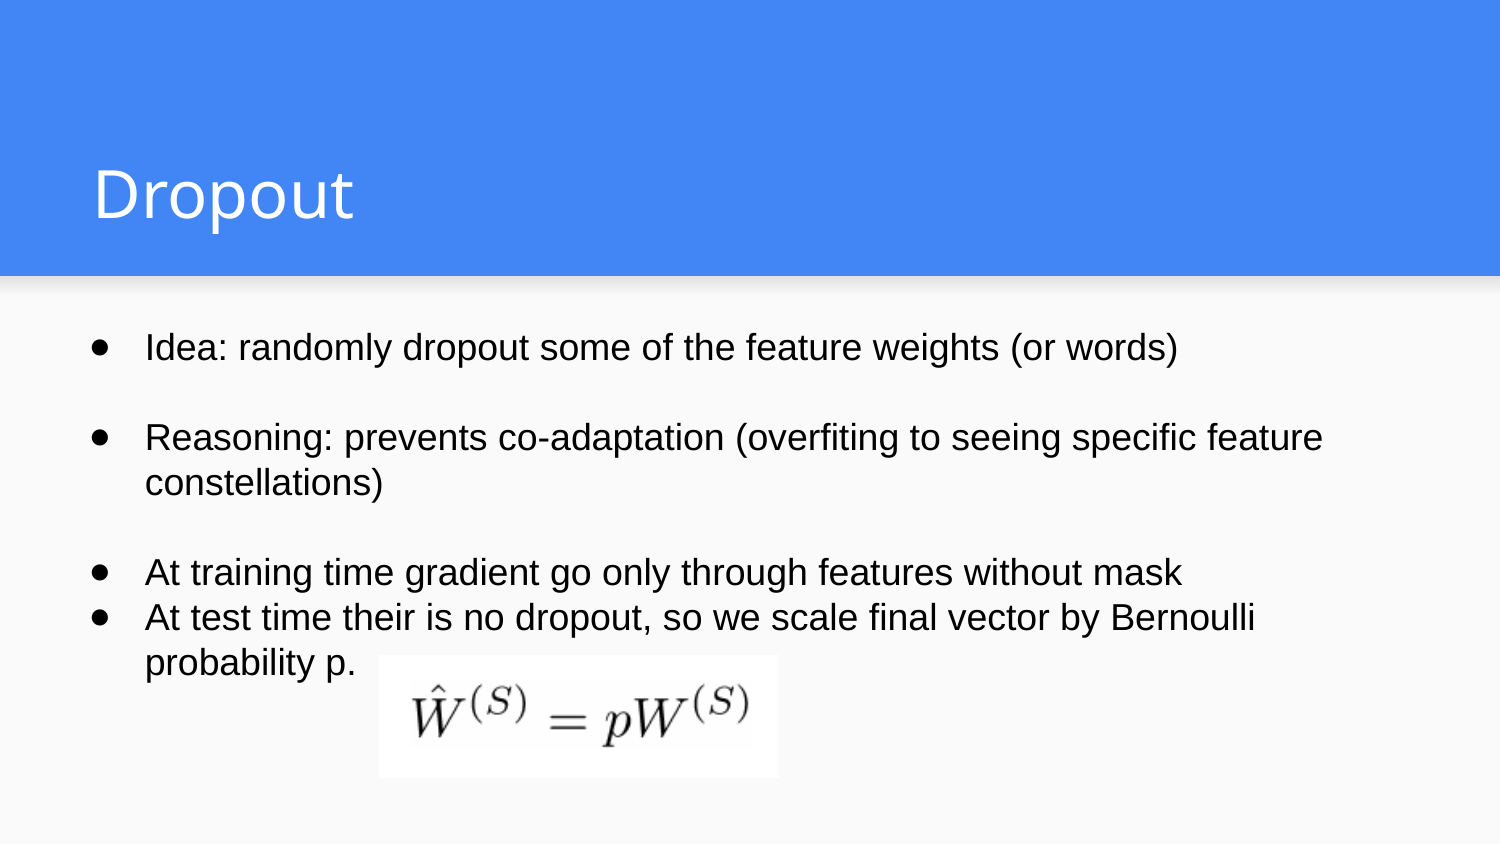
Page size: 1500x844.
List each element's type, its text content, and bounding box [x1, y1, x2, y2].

picture [379, 655, 779, 778]
text_box Idea: randomly dropout some of the feature weights (or words) Reasoning: prevents co-adaptation (overfiting to seeing specific feature constellations) At training time gradient go only through features without mask At test time their is no dropout, so we scale final vector by Bernoulli probability p. [54, 307, 1437, 778]
title Dropout [77, 121, 1427, 248]
